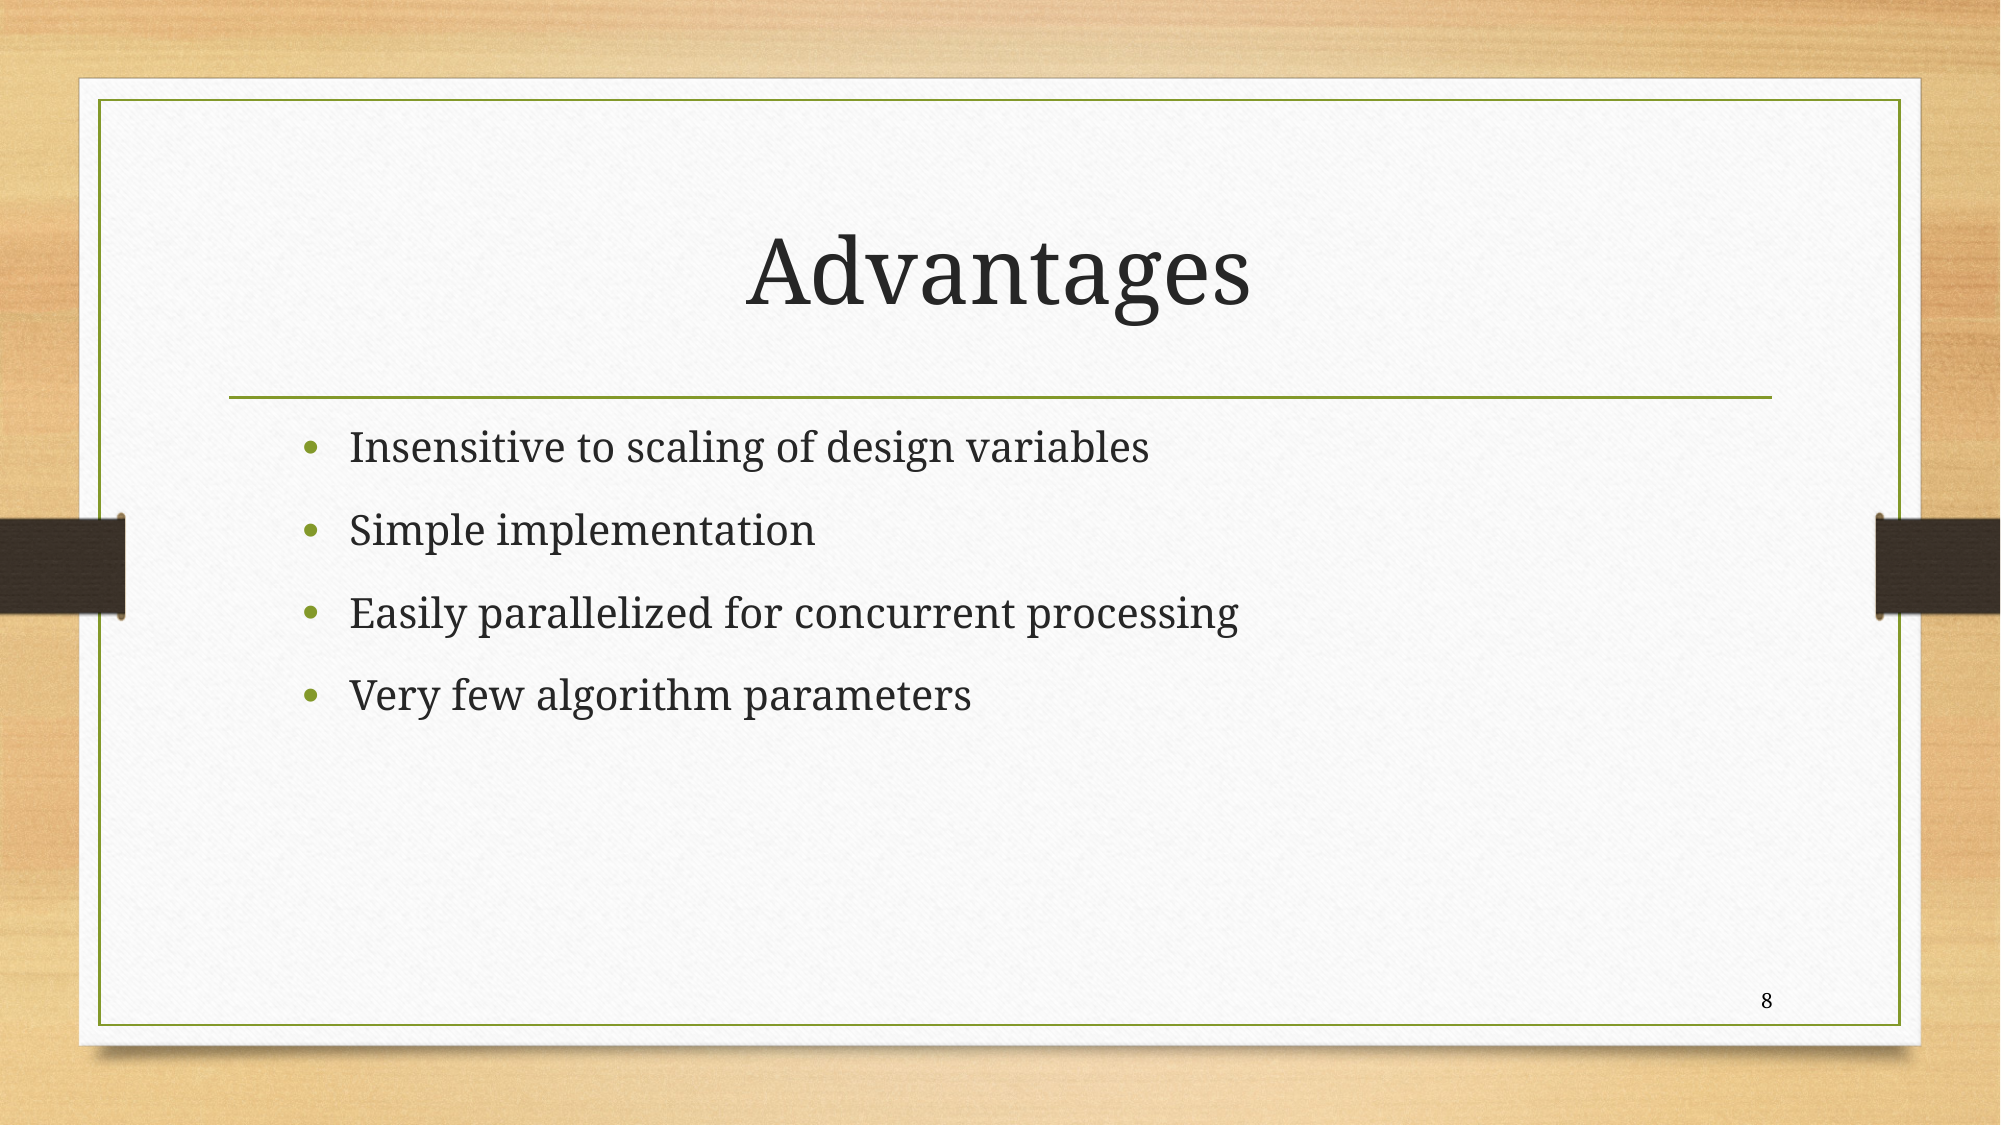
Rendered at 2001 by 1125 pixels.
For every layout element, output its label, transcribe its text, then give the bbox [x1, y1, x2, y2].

title Advantages [212, 161, 1788, 375]
slide_number 8 [1698, 979, 1788, 1025]
list Insensitive to scaling of design variables Simple implementation Easily parallelized for concurrent processing Very few algorithm parameters [212, 419, 1788, 964]
picture [0, 0, 2001, 1125]
